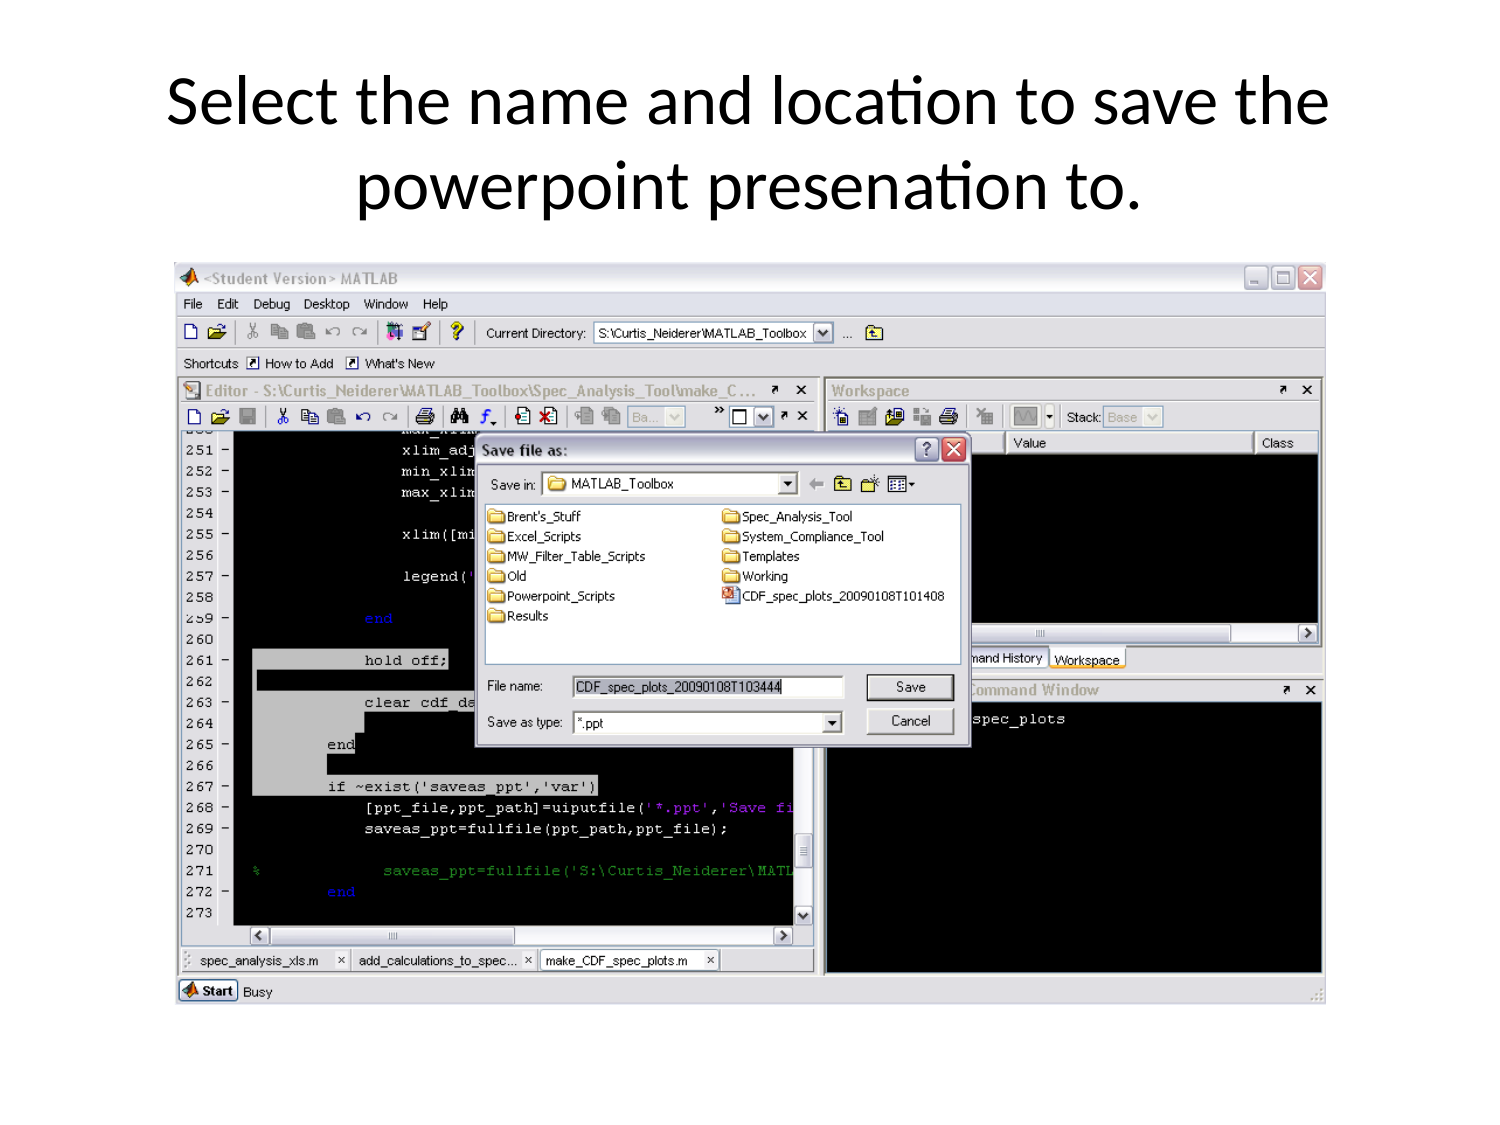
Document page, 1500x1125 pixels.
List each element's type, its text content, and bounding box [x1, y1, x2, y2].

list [174, 262, 1326, 1006]
title Select the name and location to save the powerpoint presenation to. [75, 45, 1425, 233]
